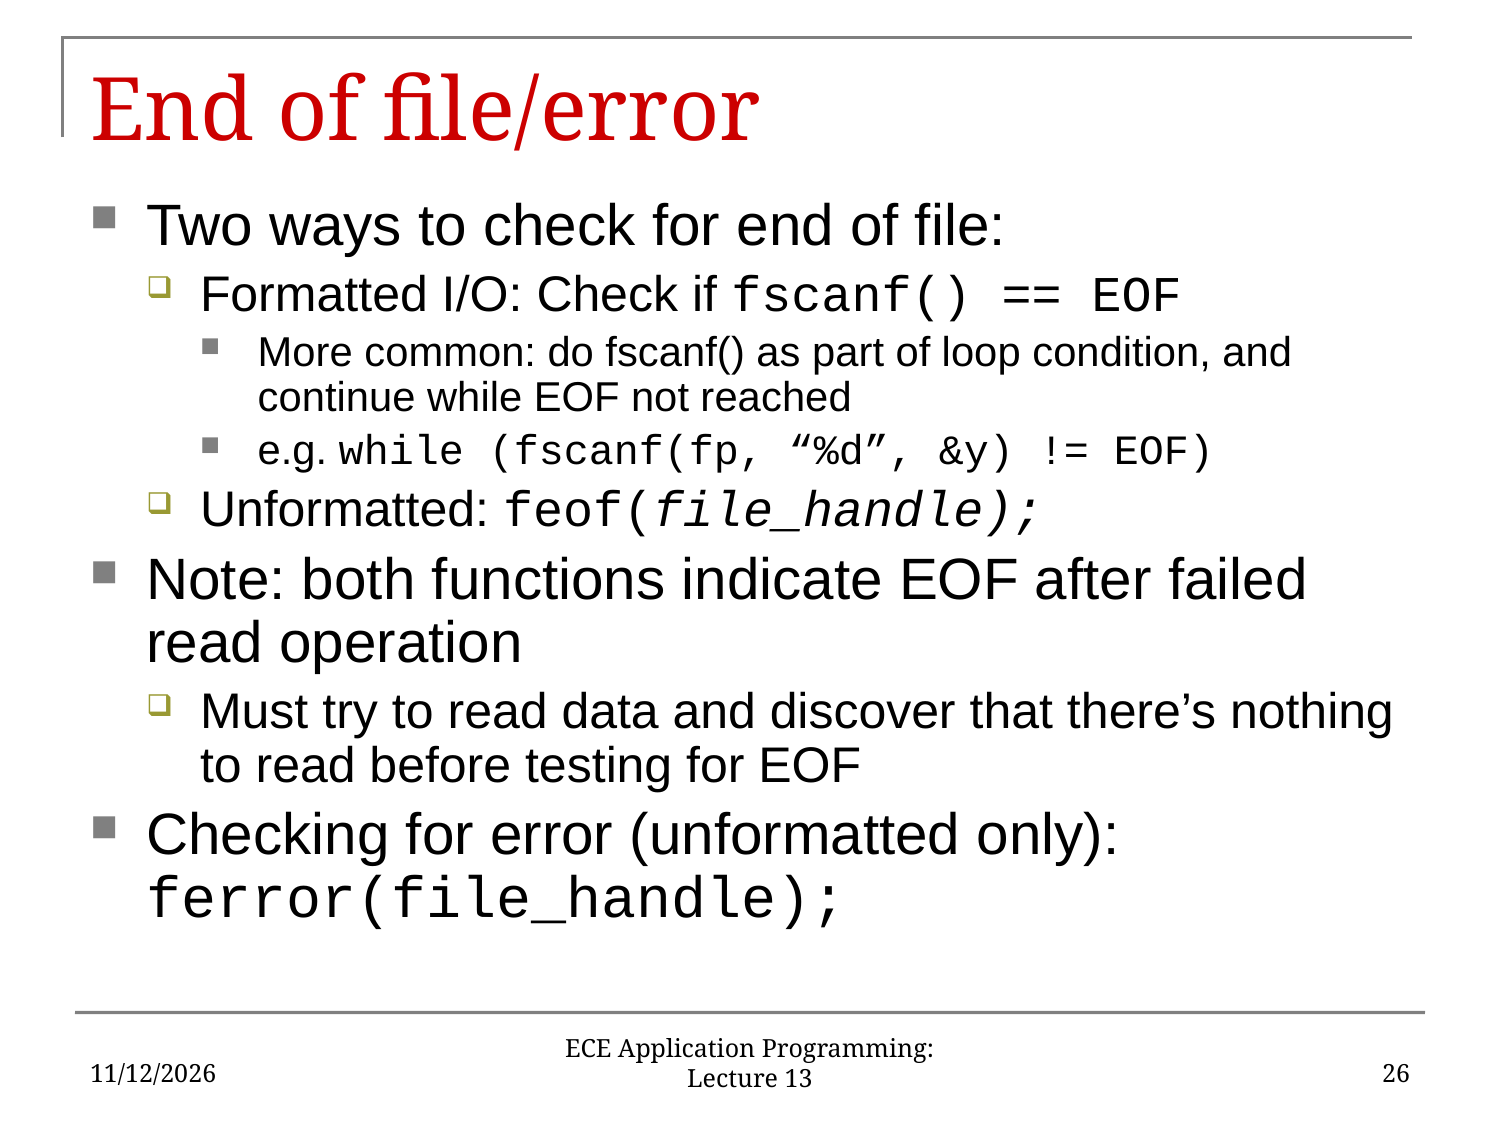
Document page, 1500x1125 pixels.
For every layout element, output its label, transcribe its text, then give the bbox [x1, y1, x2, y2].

footer ECE Application Programming: Lecture 13 [512, 1024, 988, 1101]
list Two ways to check for end of file: Formatted I/O: Check if fscanf() == EOF More common: do fscanf() as part of loop condition, and continue while EOF not reached e.g. while (fscanf(fp, “%d”, &y) != EOF) Unformatted: feof(file_handle); Note: both functions indicate EOF after failed read operation Must try to read data and discover that there’s nothing to read before testing for EOF Checking for error (unformatted only): ferror(file_handle); [75, 187, 1425, 1006]
title End of file/error [75, 45, 1425, 163]
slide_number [74, 1023, 426, 1100]
slide_number 26 [1074, 1023, 1426, 1100]
